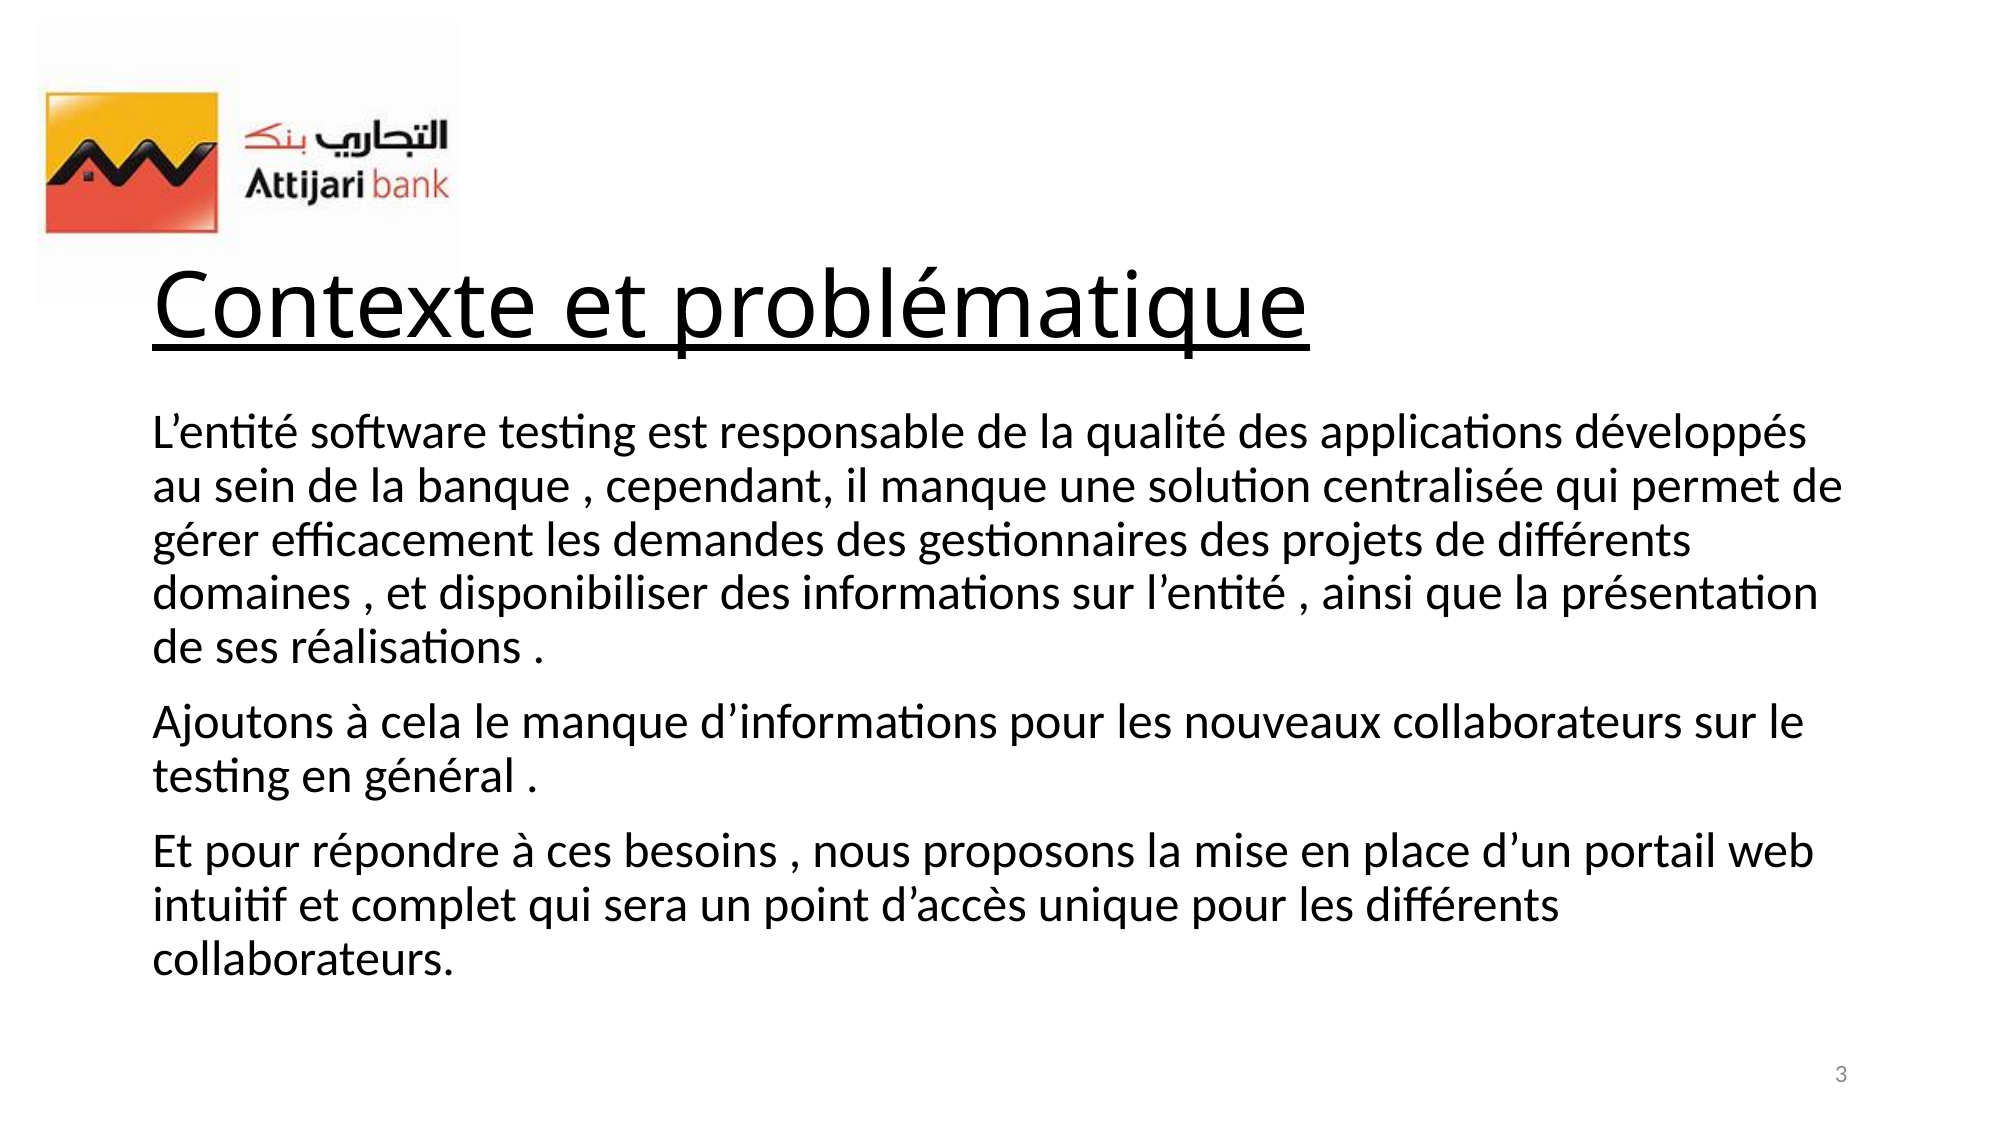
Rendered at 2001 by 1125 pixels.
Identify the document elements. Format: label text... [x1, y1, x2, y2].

list L’entité software testing est responsable de la qualité des applications développés au sein de la banque , cependant, il manque une solution centralisée qui permet de gérer efficacement les demandes des gestionnaires des projets de différents domaines , et disponibiliser des informations sur l’entité , ainsi que la présentation de ses réalisations . Ajoutons à cela le manque d’informations pour les nouveaux collaborateurs sur le testing en général . Et pour répondre à ces besoins , nous proposons la mise en place d’un portail web intuitif et complet qui sera un point d’accès unique pour les différents collaborateurs. [137, 417, 1863, 1112]
picture [37, 22, 460, 304]
slide_number 3 [1412, 1042, 1863, 1103]
title Contexte et problématique [137, 198, 1863, 417]
